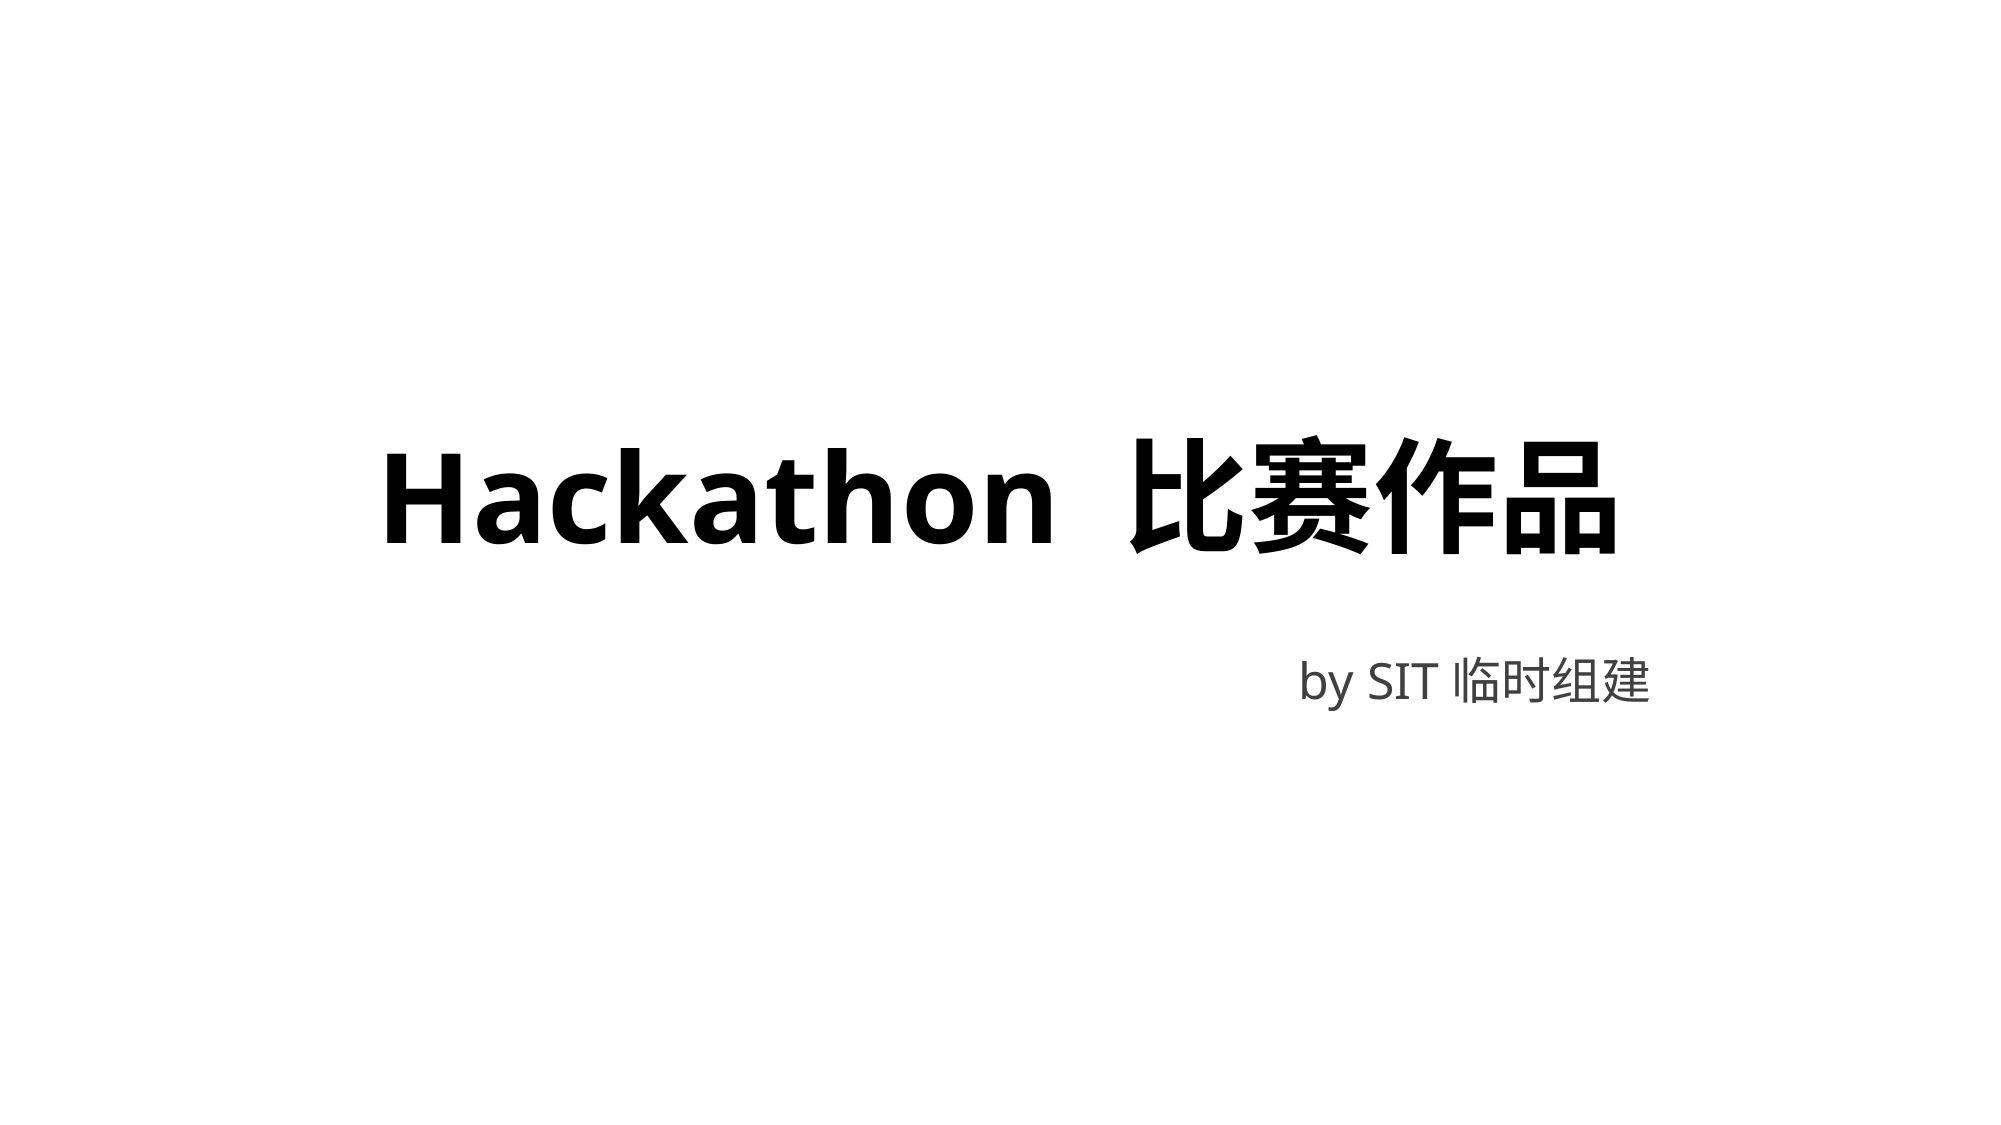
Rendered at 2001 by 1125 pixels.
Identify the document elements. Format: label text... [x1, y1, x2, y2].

subtitle by SIT临时组建 [1200, 648, 1750, 785]
title Hackathon 比赛作品 [249, 217, 1750, 576]
